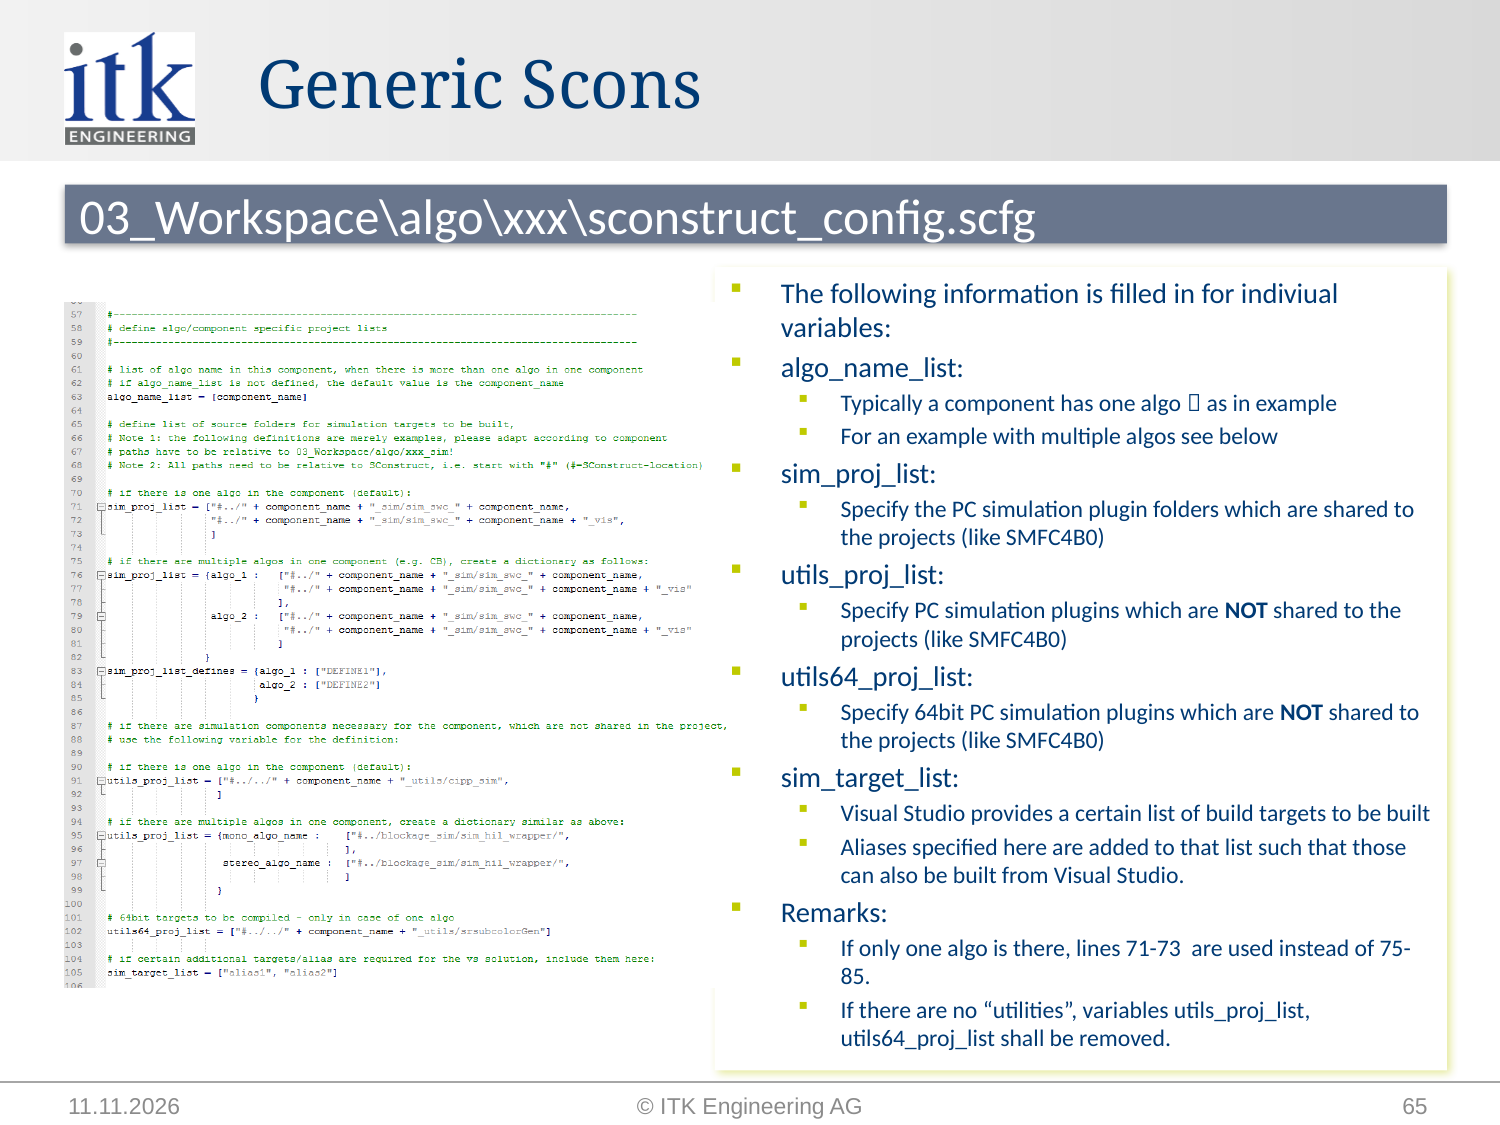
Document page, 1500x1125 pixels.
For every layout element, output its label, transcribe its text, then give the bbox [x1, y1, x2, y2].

footer © ITK Engineering AG [512, 1075, 988, 1125]
picture [64, 302, 732, 988]
list 03_Workspace\algo\xxx\sconstruct_config.scfg [63, 183, 1448, 245]
slide_number 65 [1092, 1075, 1443, 1125]
title Generic Scons [242, 18, 1447, 145]
list The following information is filled in for indiviual variables: algo_name_list: Typically a component has one algo  as in example For an example with multiple algos see below sim_proj_list: Specify the PC simulation plugin folders which are shared to the projects (like SMFC4B0) utils_proj_list: Specify PC simulation plugins which are NOT shared to the projects (like SMFC4B0) utils64_proj_list: Specify 64bit PC simulation plugins which are NOT shared to the projects (like SMFC4B0) sim_target_list: Visual Studio provides a certain list of build targets to be built Aliases specified here are added to that list such that those can also be built from Visual Studio. Remarks: If only one algo is there, lines 71-73 are used instead of 75-85. If there are no “utilities”, variables utils_proj_list, utils64_proj_list shall be removed. [714, 267, 1447, 1071]
picture [64, 32, 195, 145]
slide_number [53, 1075, 404, 1125]
